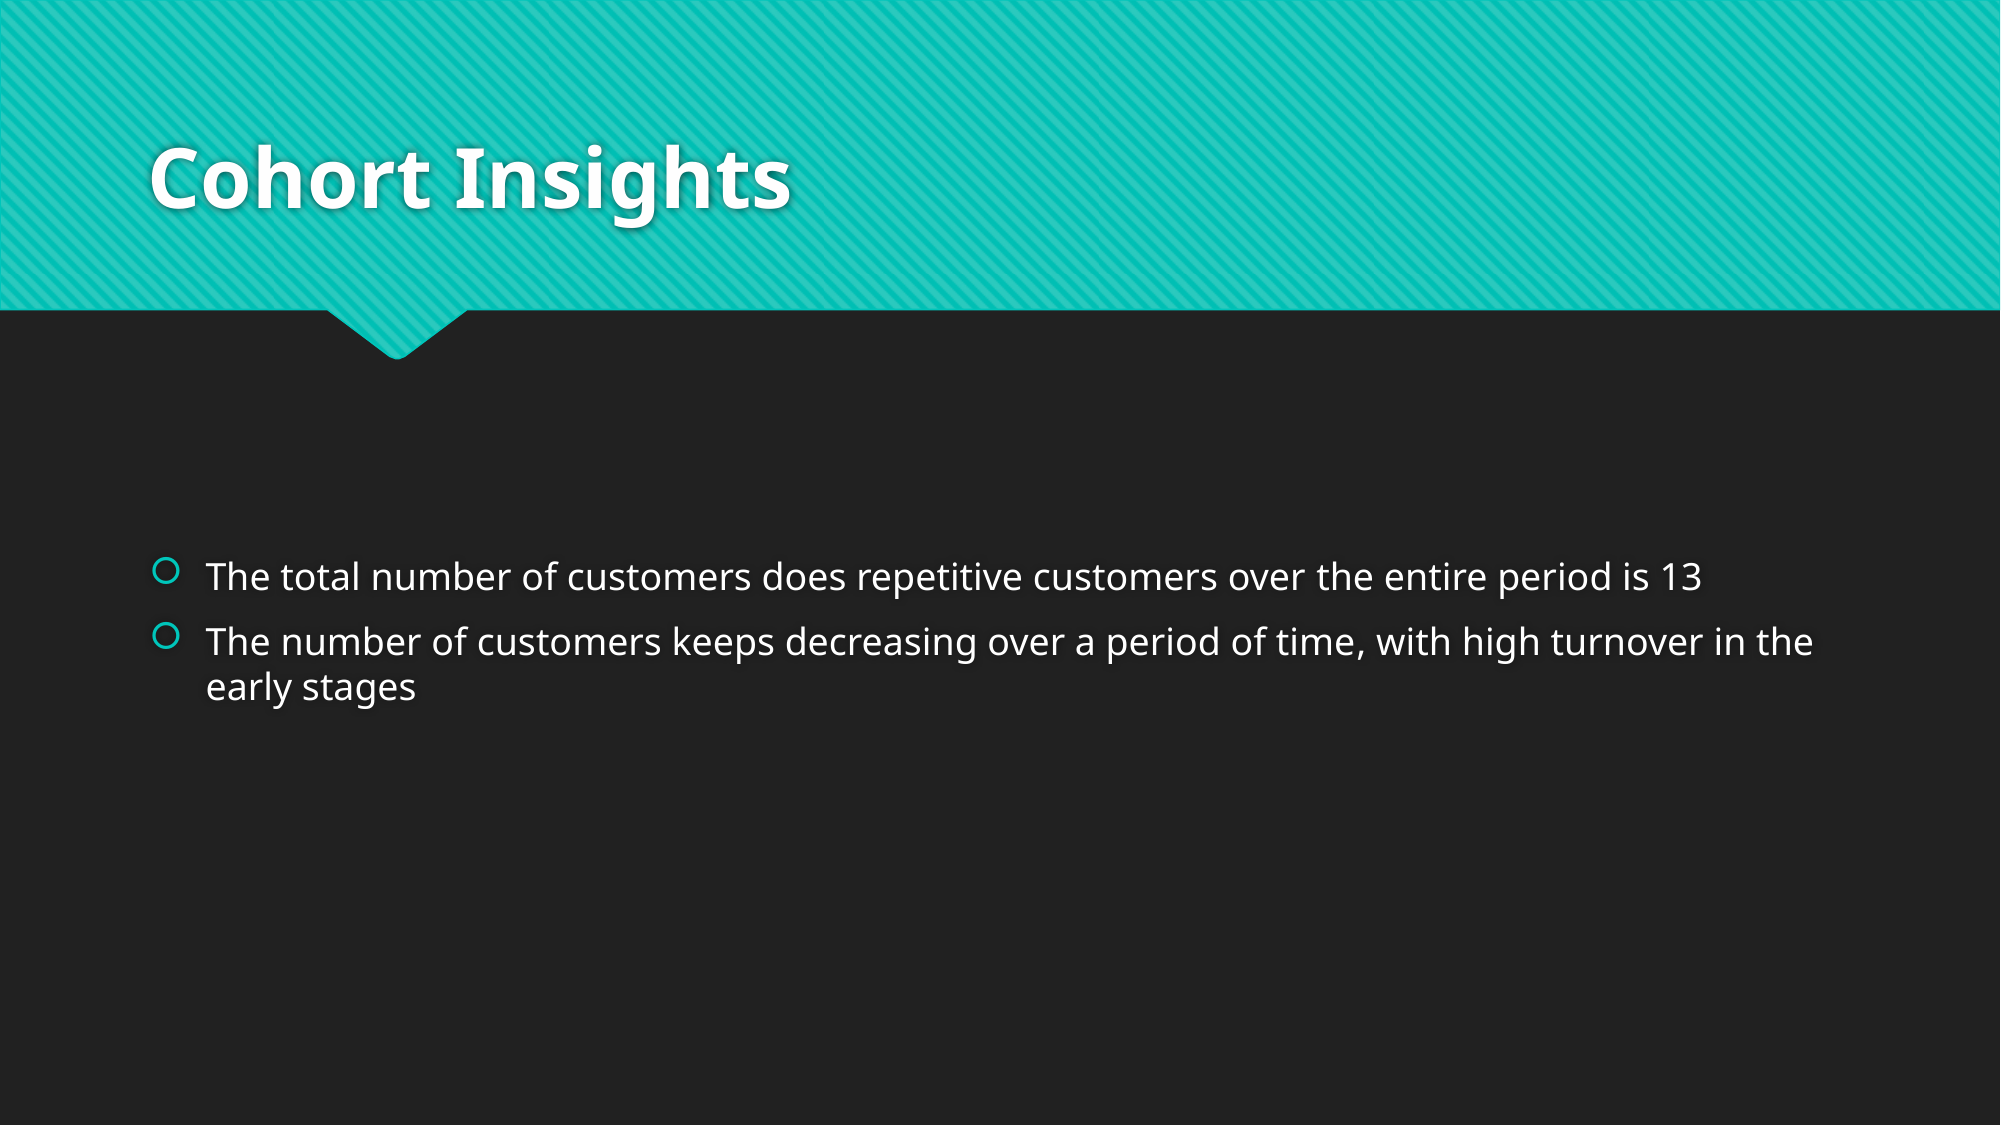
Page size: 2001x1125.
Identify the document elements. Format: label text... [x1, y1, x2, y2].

list The total number of customers does repetitive customers over the entire period is 13 The number of customers keeps decreasing over a period of time, with high turnover in the early stages [134, 364, 1866, 962]
title Cohort Insights [132, 73, 1868, 233]
